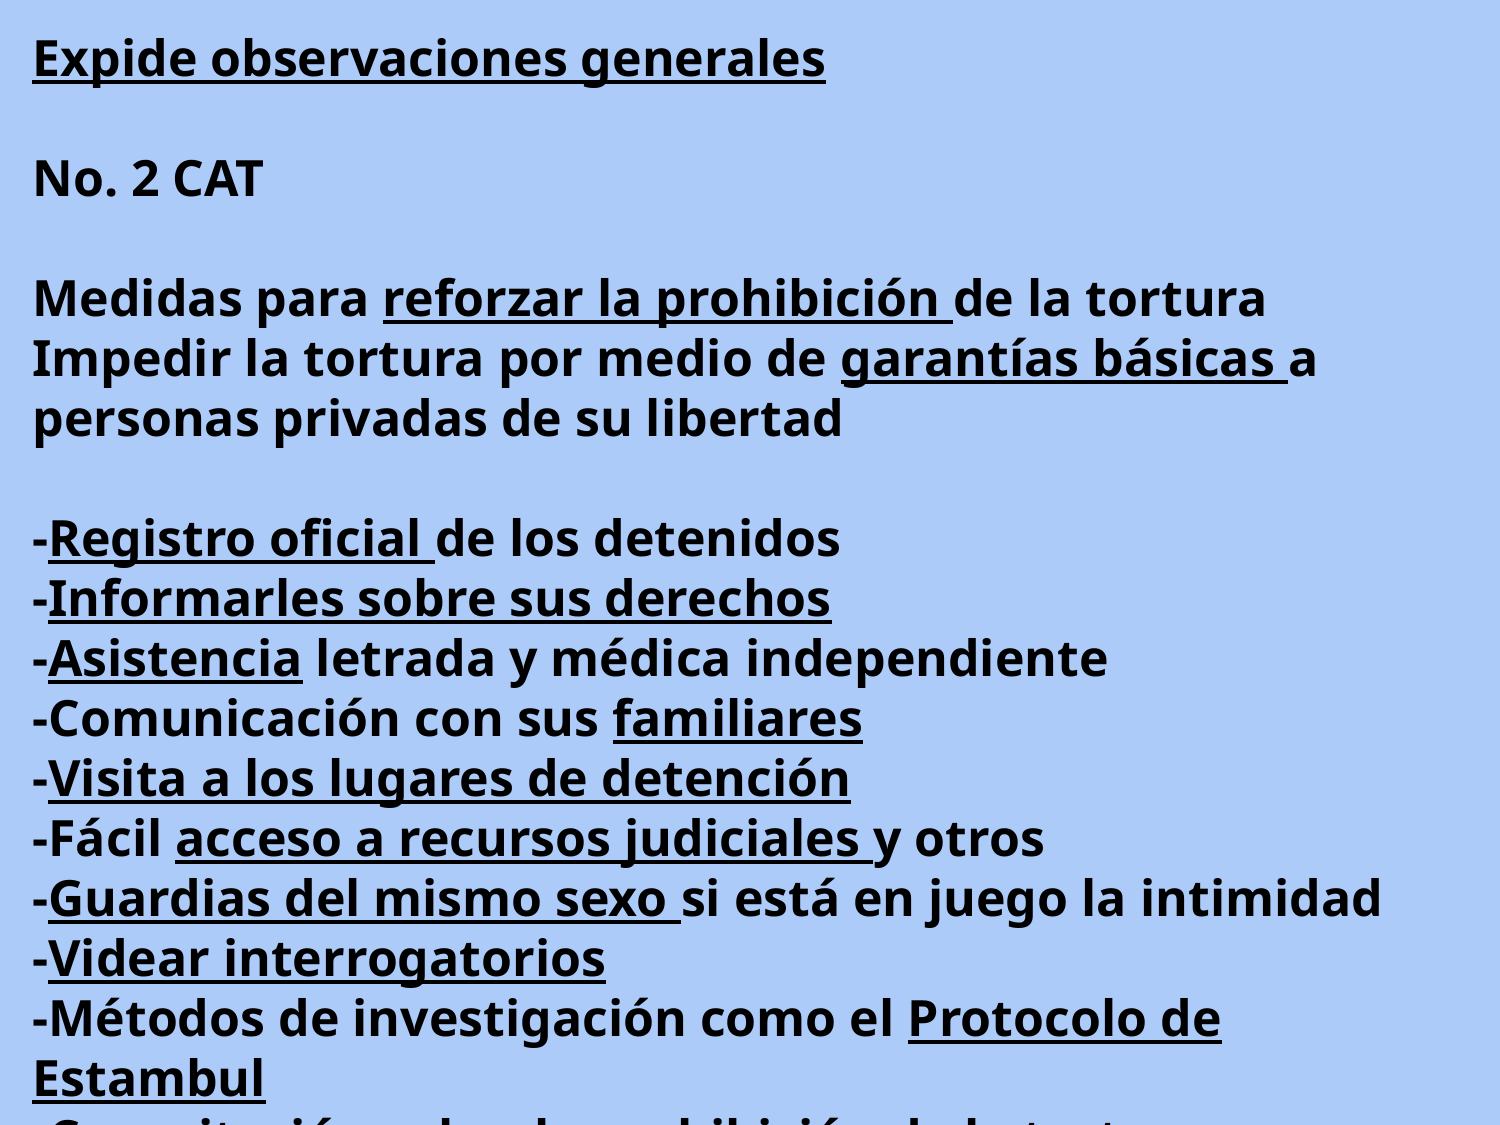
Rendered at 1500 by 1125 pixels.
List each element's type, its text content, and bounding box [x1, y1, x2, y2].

text_box Expide observaciones generales No. 2 CAT Medidas para reforzar la prohibición de la tortura Impedir la tortura por medio de garantías básicas a personas privadas de su libertad -Registro oficial de los detenidos -Informarles sobre sus derechos -Asistencia letrada y médica independiente -Comunicación con sus familiares -Visita a los lugares de detención -Fácil acceso a recursos judiciales y otros -Guardias del mismo sexo si está en juego la intimidad -Videar interrogatorios -Métodos de investigación como el Protocolo de Estambul -Capacitación sobre la prohibición de la tortura [17, 19, 1471, 1125]
